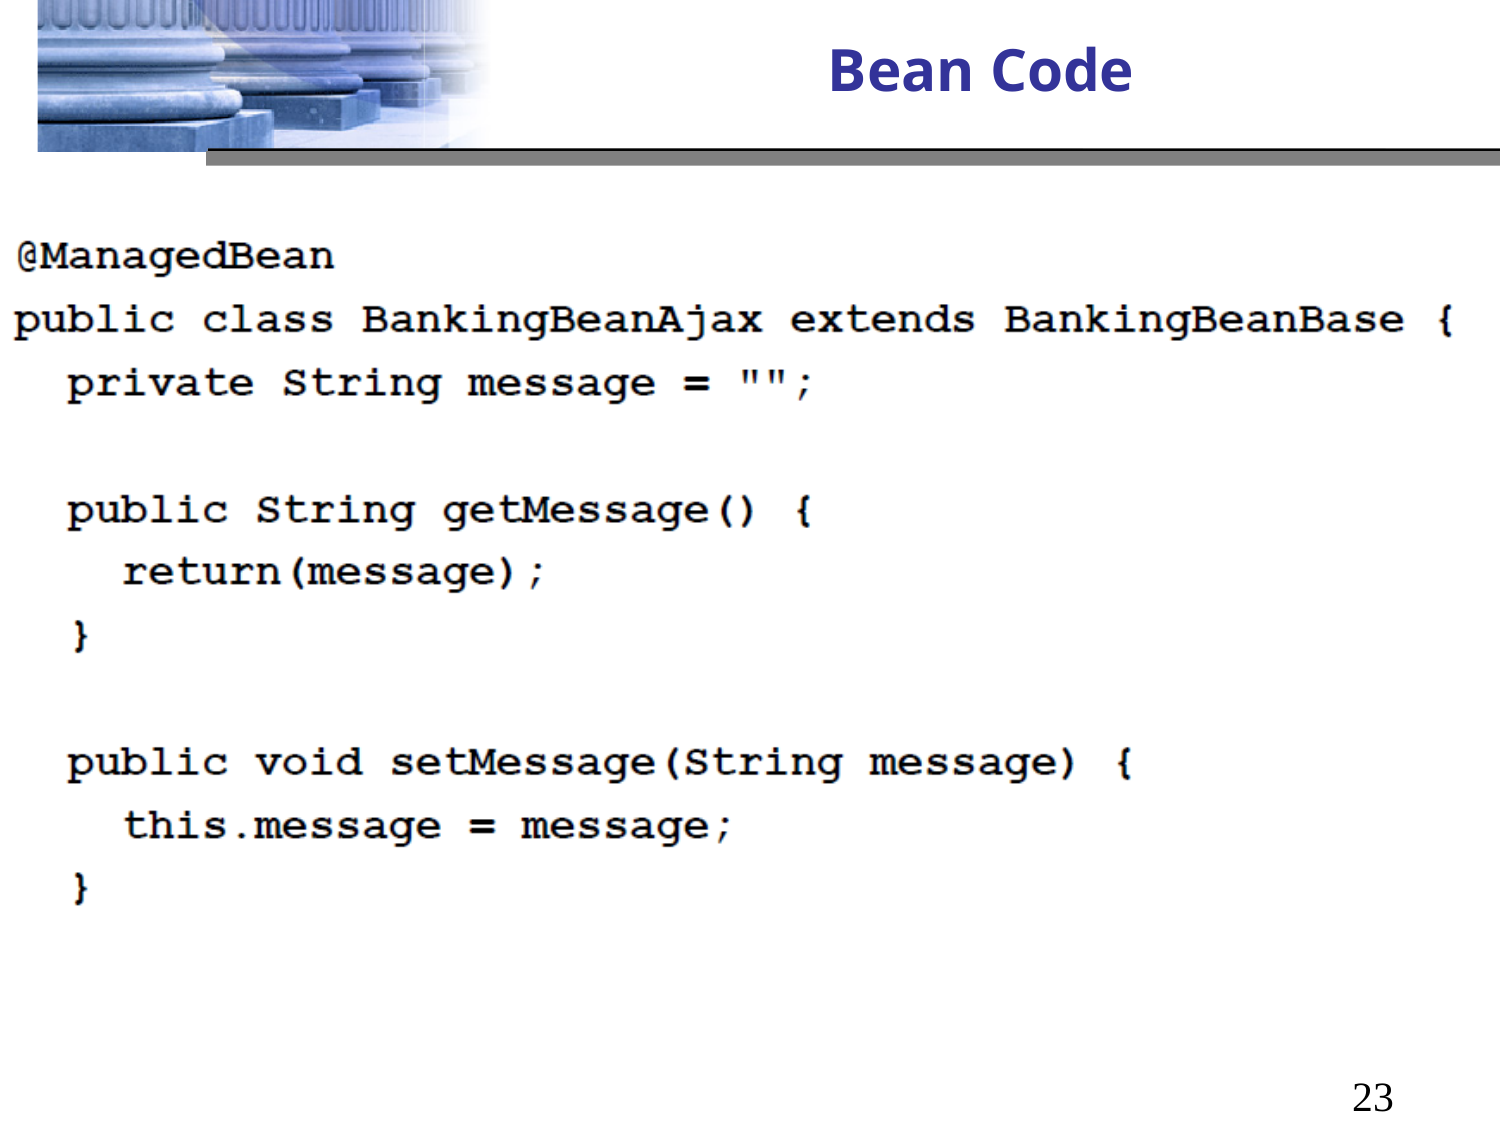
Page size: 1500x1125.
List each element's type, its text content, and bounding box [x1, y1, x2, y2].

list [10, 230, 1463, 919]
title Bean Code [462, 0, 1500, 151]
picture [37, 0, 462, 152]
